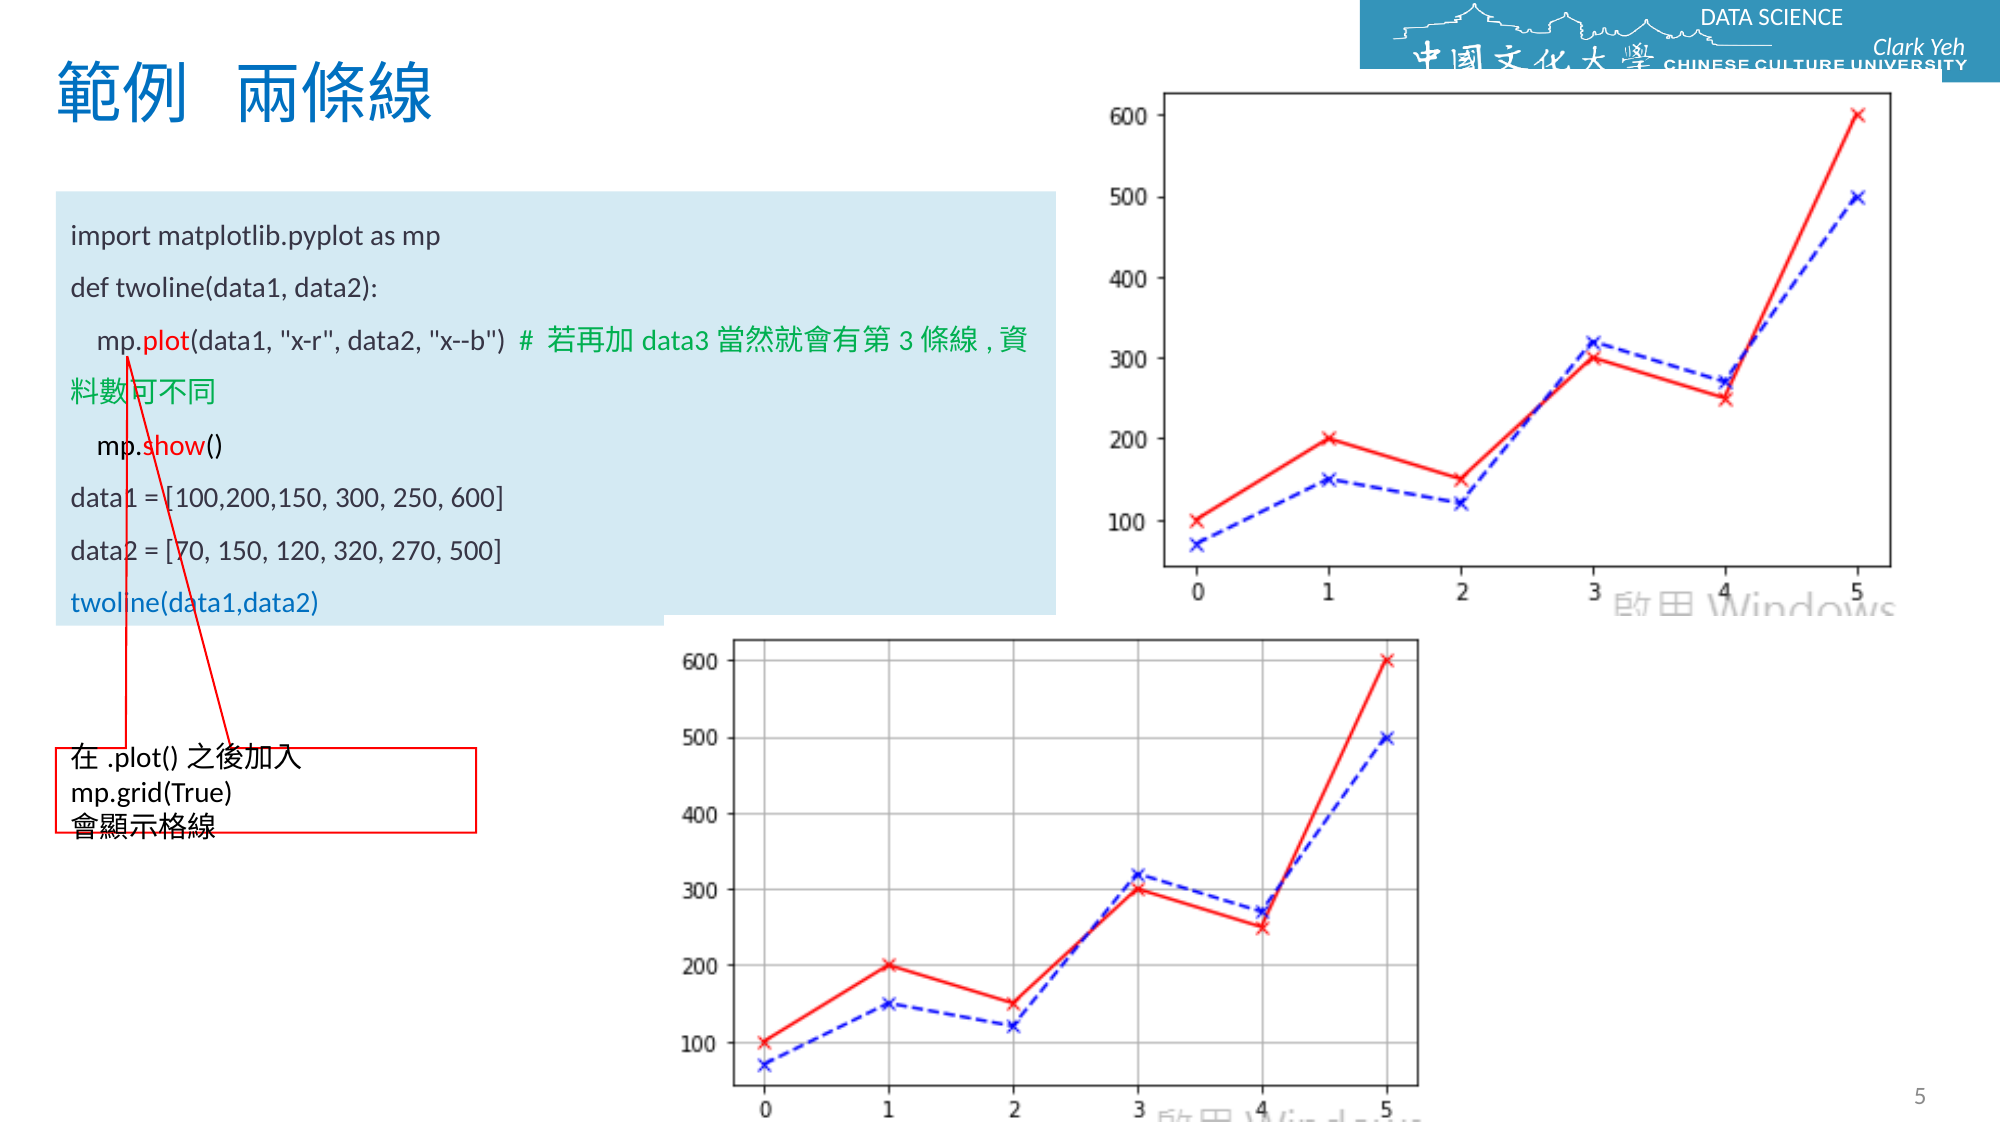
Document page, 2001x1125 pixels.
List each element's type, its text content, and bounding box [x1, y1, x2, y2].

slide_number 5 [1491, 1065, 1942, 1125]
text_box 在.plot()之後加入mp.grid(True) 會顯示格線 [54, 355, 478, 834]
text_box 範例 兩條線 [41, 43, 450, 138]
text_box import matplotlib.pyplot as mp def twoline(data1, data2): mp.plot(data1, "x-r", data2, "x--b") # 若再加data3當然就會有第3條線,資料數可不同 mp.show() data1 = [100,200,150, 300, 250, 600] data2 = [70, 150, 120, 320, 270, 500] twoline(data1,data2) [55, 191, 1056, 626]
picture [664, 3, 1968, 1122]
